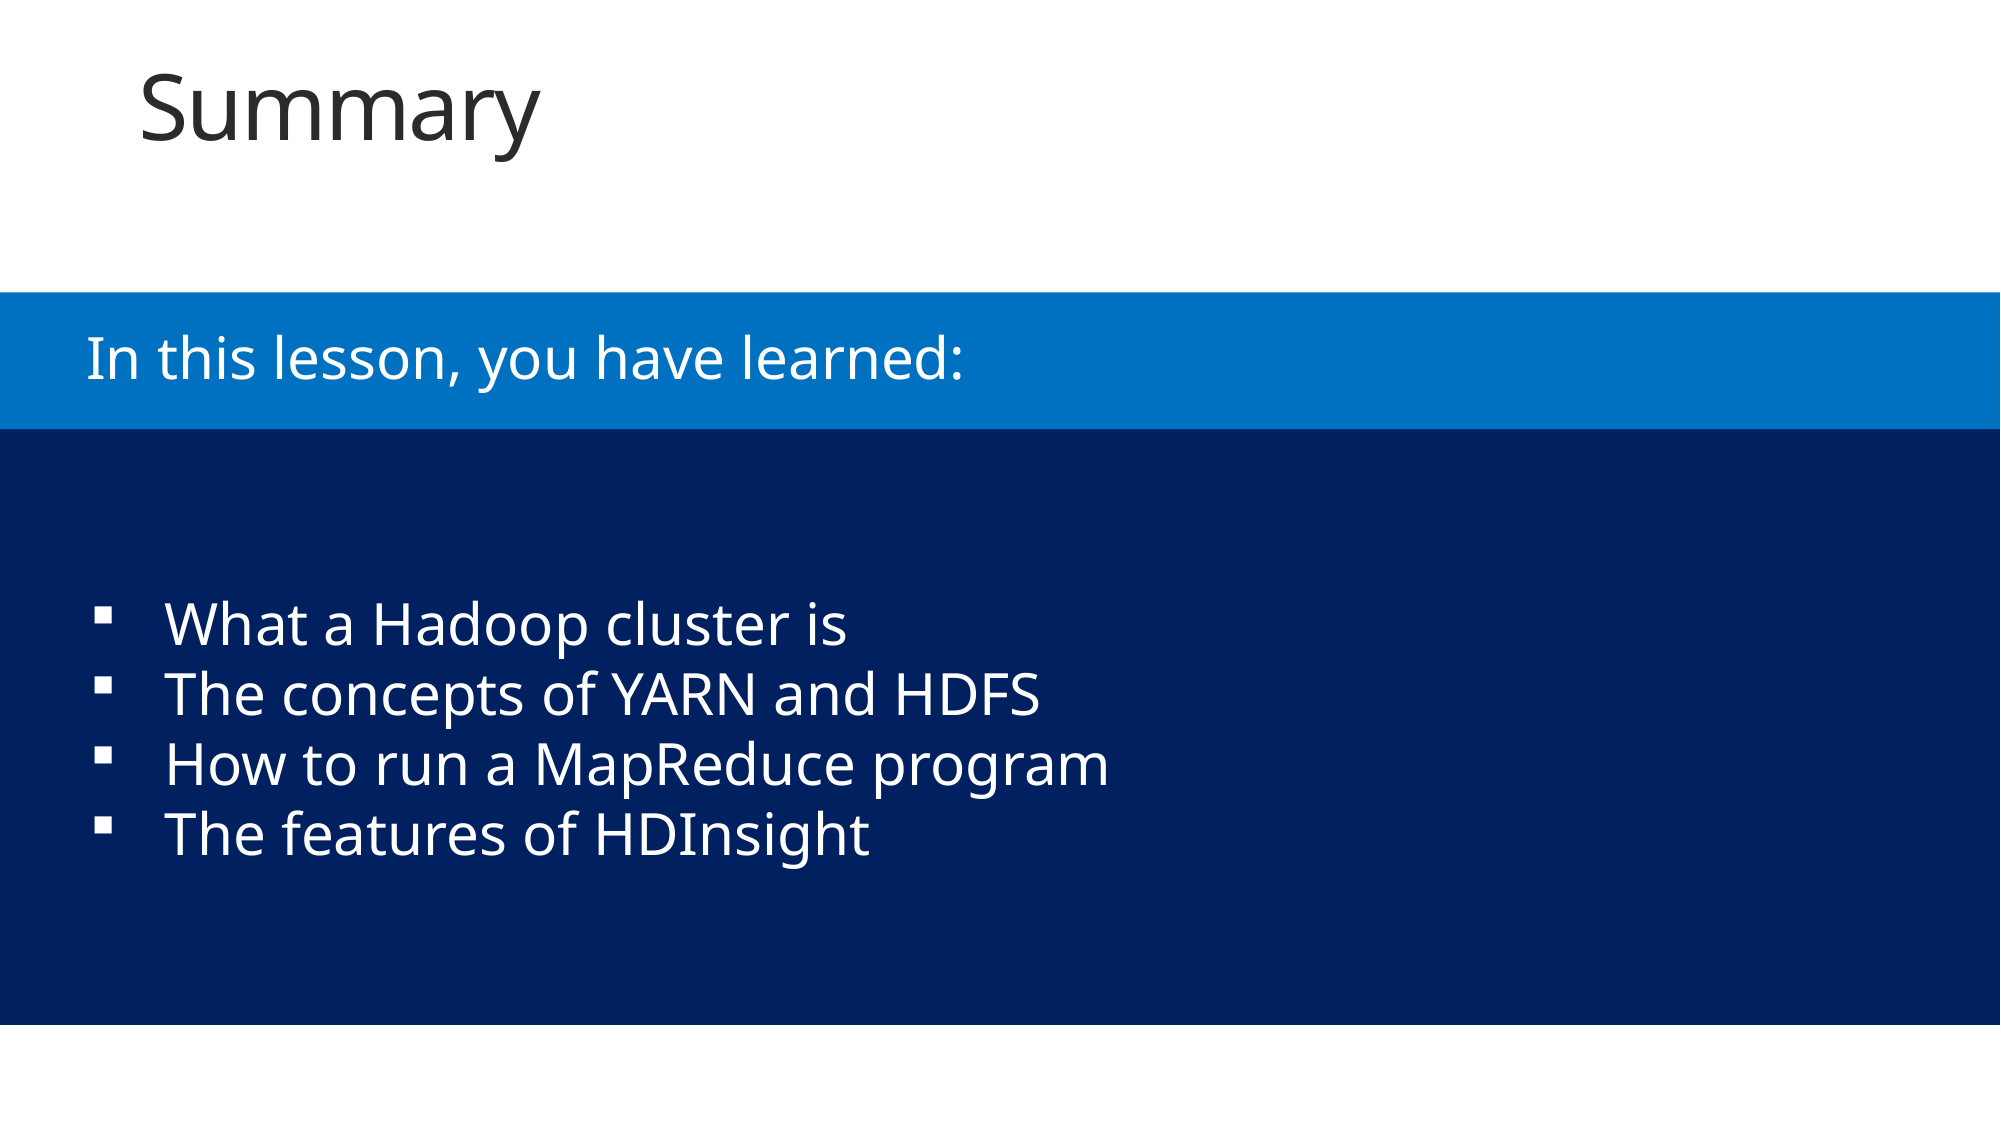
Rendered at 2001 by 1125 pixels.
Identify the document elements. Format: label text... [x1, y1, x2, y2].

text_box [0, 292, 2000, 430]
text_box What a Hadoop cluster is The concepts of YARN and HDFS How to run a MapReduce program The features of HDInsight [0, 439, 2000, 1027]
title Summary [138, 61, 1864, 279]
